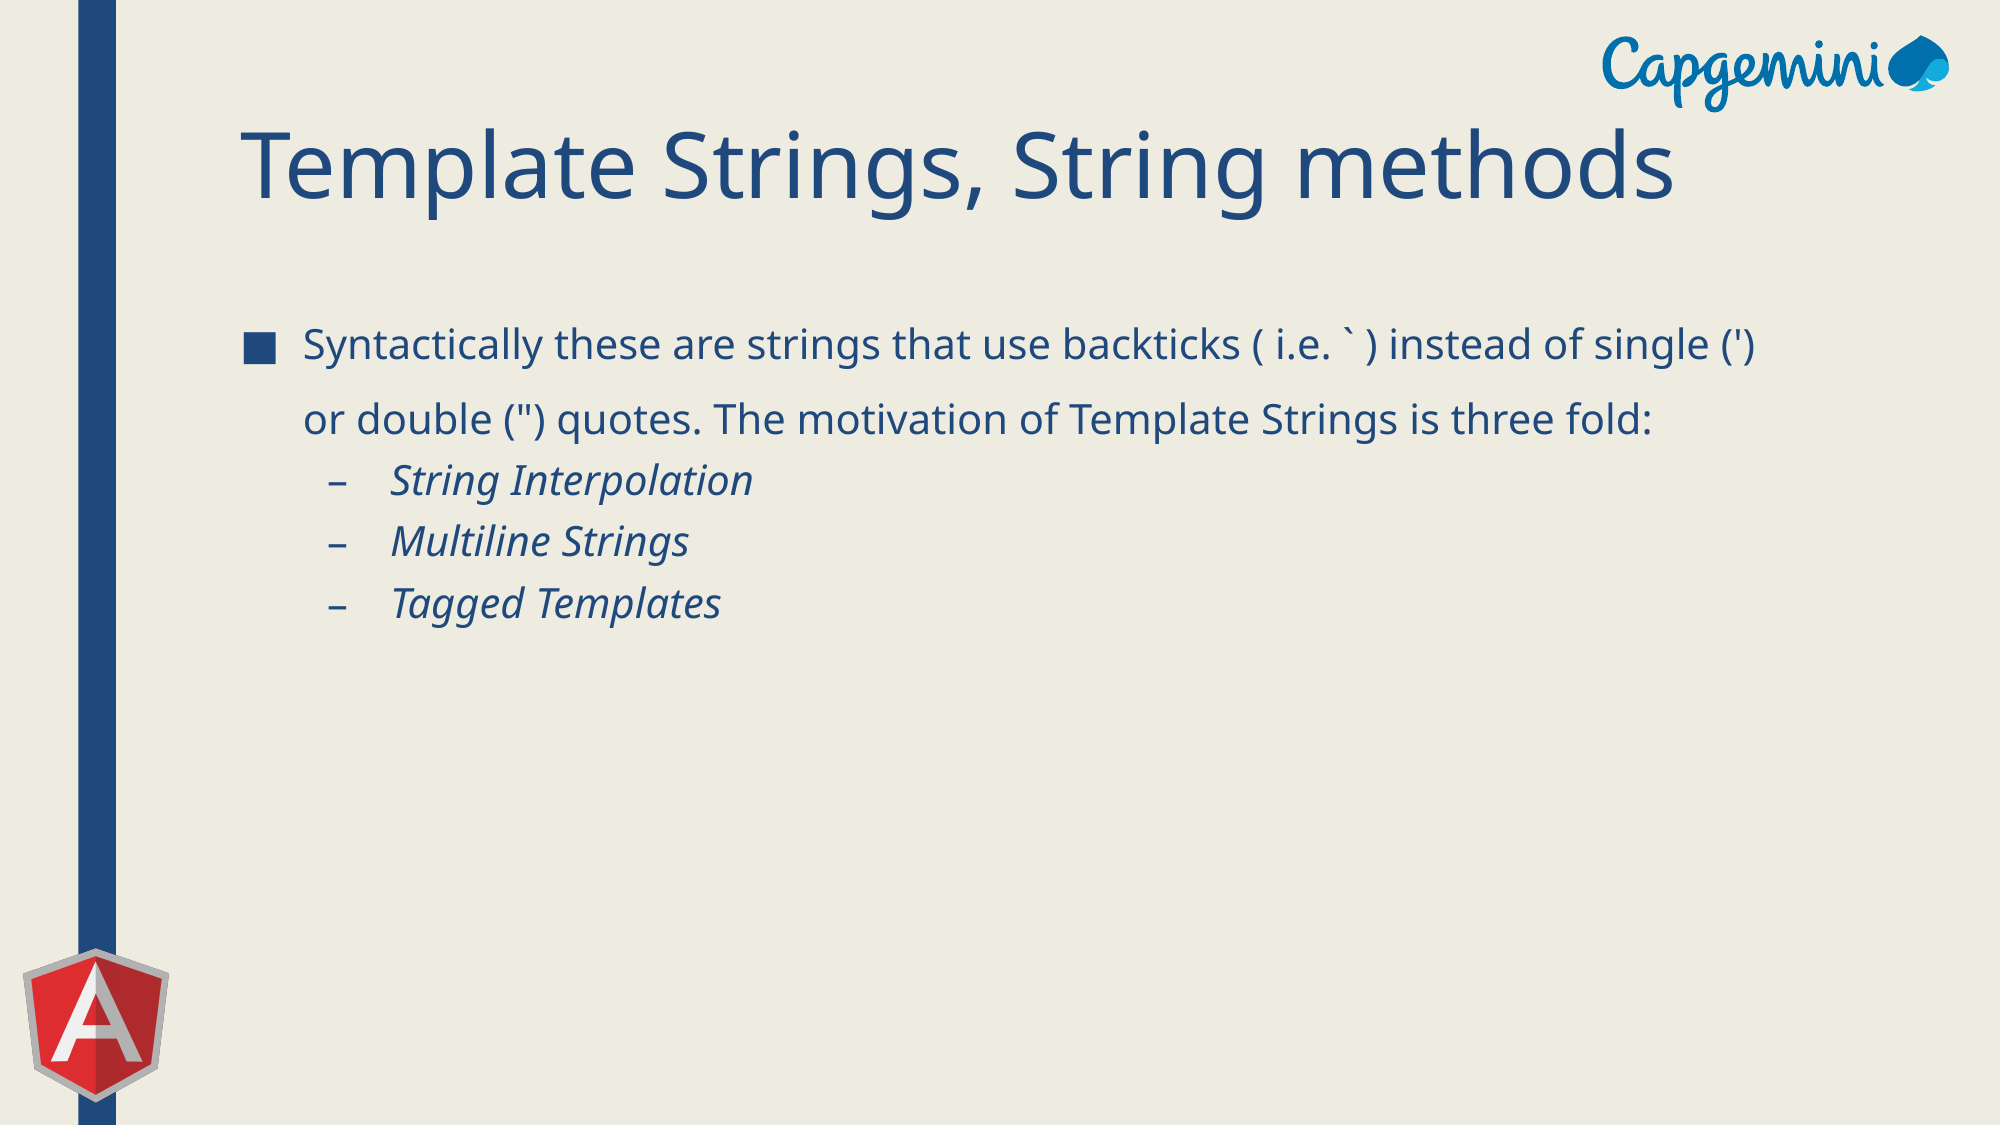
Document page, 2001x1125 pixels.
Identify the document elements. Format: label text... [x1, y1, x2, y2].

title Template Strings, String methods [225, 112, 1800, 251]
picture [23, 948, 169, 1103]
list Syntactically these are strings that use backticks ( i.e. ` ) instead of single (') or double (") quotes. The motivation of Template Strings is three fold: String Interpolation Multiline Strings Tagged Templates [225, 285, 1800, 963]
